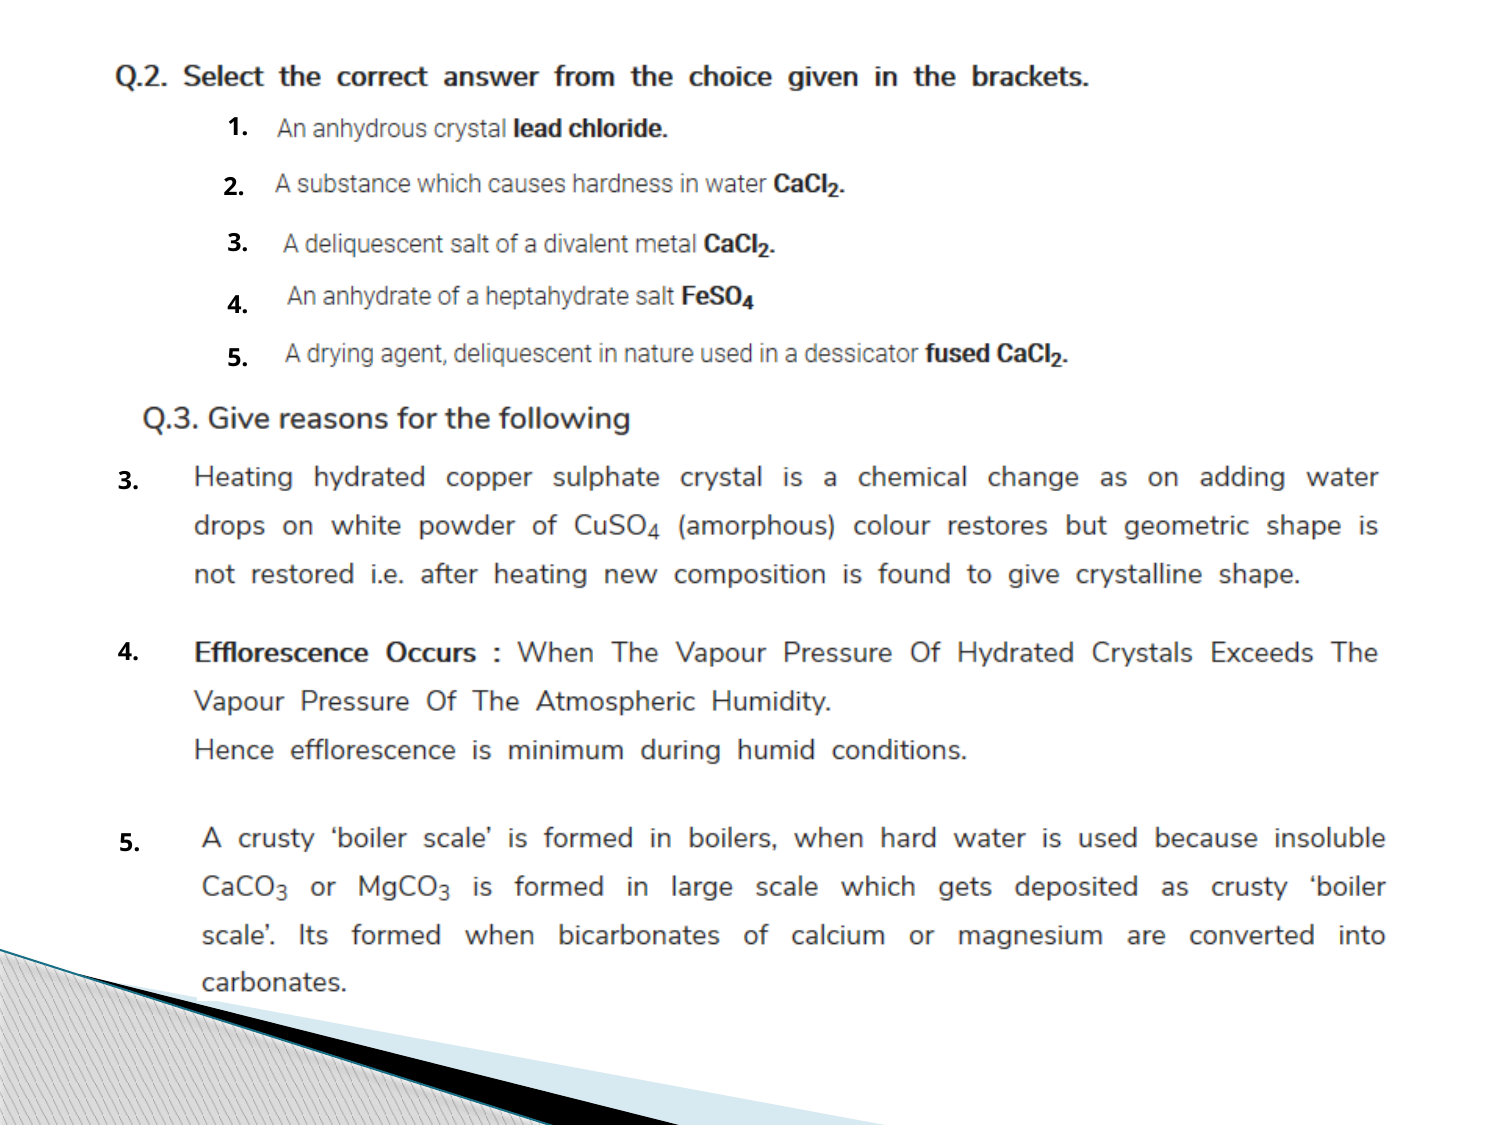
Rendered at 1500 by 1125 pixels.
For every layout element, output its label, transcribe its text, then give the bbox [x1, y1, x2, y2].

picture [125, 395, 638, 441]
picture [180, 633, 1394, 772]
picture [197, 813, 1400, 1002]
picture [85, 49, 1129, 96]
text_box 4. [103, 627, 155, 673]
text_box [206, 107, 1338, 381]
text_box 5. [104, 819, 156, 864]
text_box 3. [103, 457, 155, 502]
picture [180, 454, 1399, 596]
